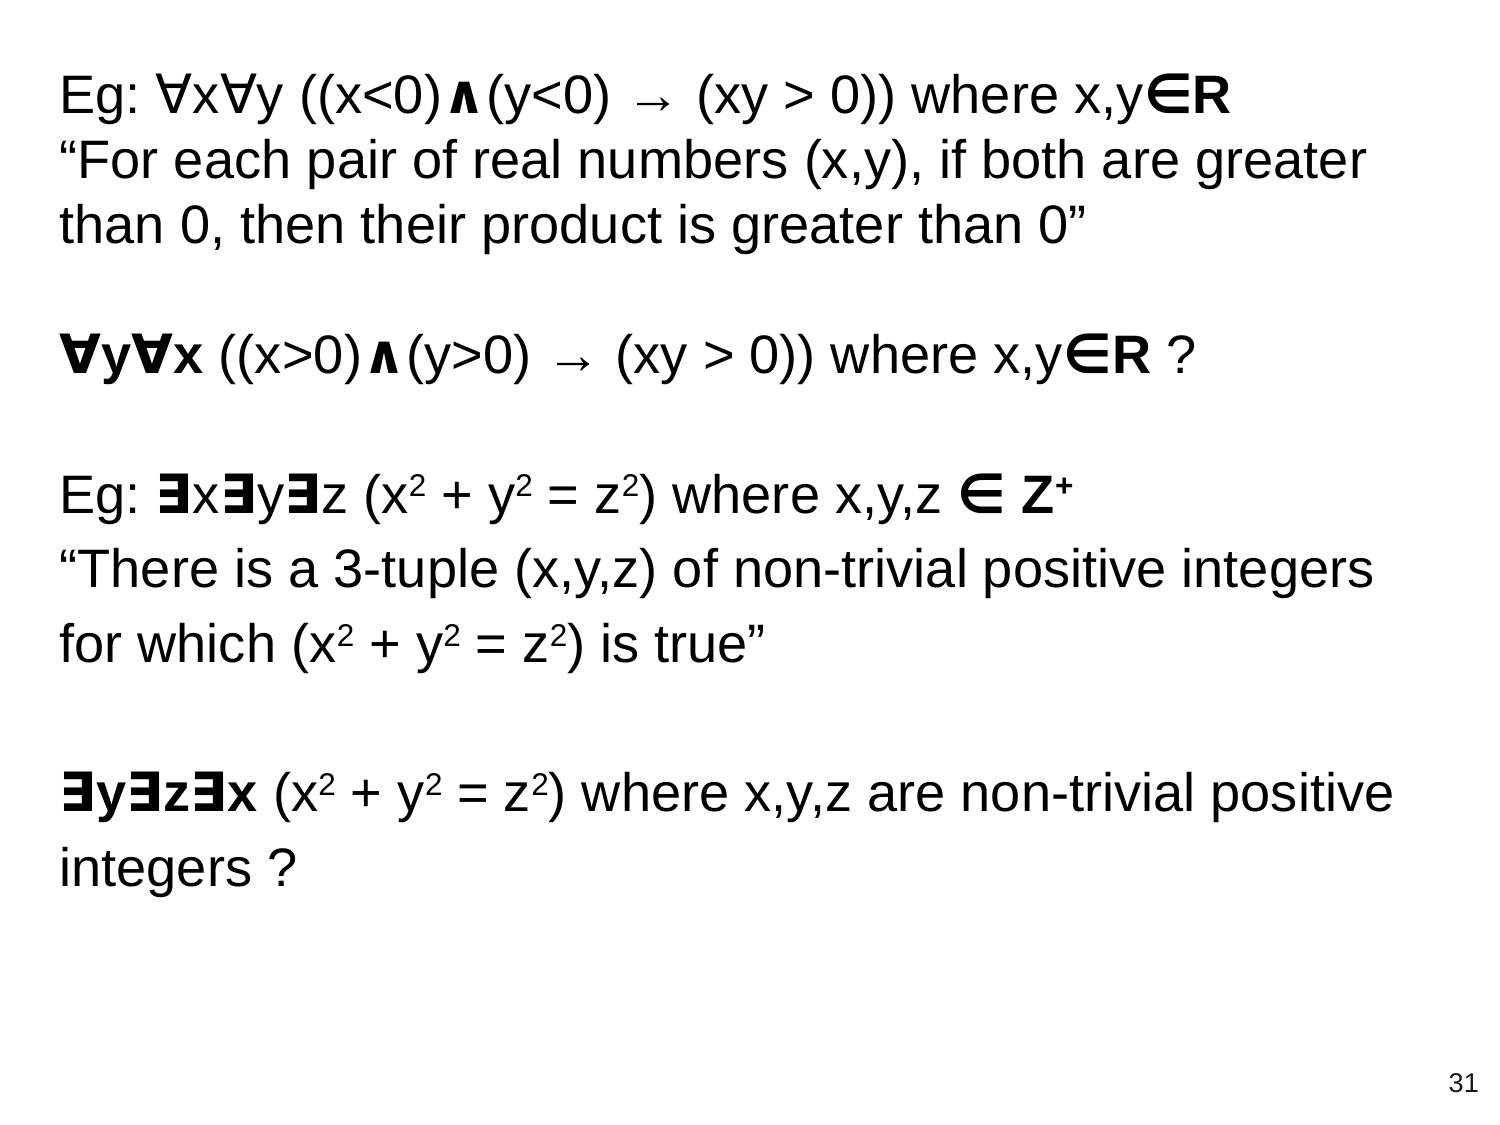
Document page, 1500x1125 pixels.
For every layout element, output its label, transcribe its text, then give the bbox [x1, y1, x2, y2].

text_box Eg: ∀x∀y ((x<0)∧(y<0) → (xy > 0)) where x,y∈R “For each pair of real numbers (x,y), if both are greater than 0, then their product is greater than 0” ∀y∀x ((x>0)∧(y>0) → (xy > 0)) where x,y∈R ? Eg: ∃x∃y∃z (x2 + y2 = z2) where x,y,z ∈ Z+ “There is a 3-tuple (x,y,z) of non-trivial positive integers for which (x2 + y2 = z2) is true” ∃y∃z∃x (x2 + y2 = z2) where x,y,z are non-trivial positive integers ? [44, 44, 1455, 1011]
slide_number ‹#› [1403, 1038, 1494, 1125]
